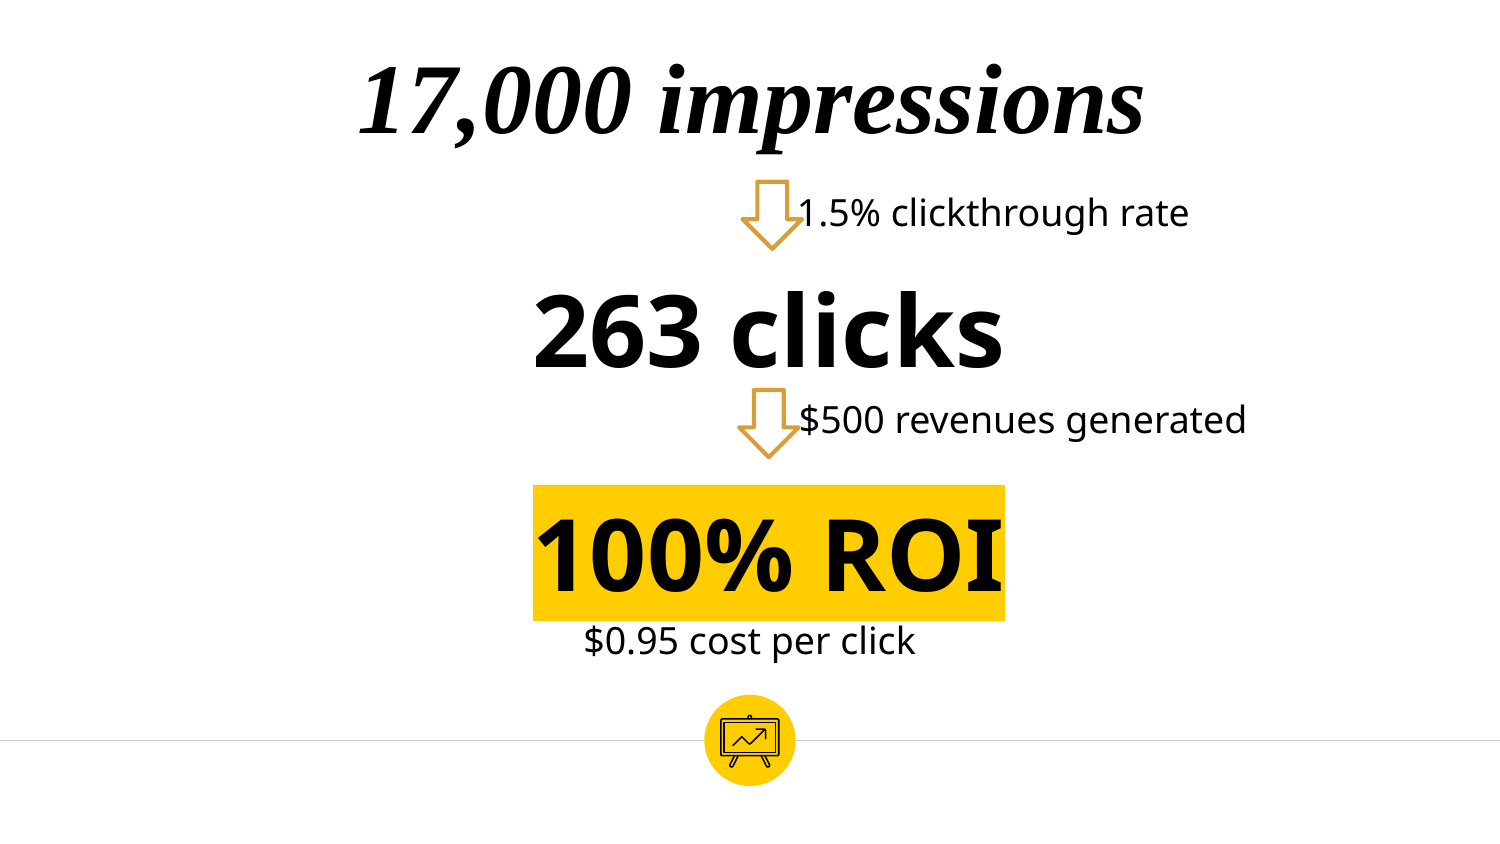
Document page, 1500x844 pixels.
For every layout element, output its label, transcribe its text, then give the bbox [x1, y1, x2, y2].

title 263 clicks [131, 255, 1407, 403]
text_box [740, 179, 804, 252]
text_box 1.5% clickthrough rate [356, 173, 1500, 250]
text_box $500 revenues generated [772, 381, 1275, 458]
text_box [720, 715, 779, 768]
title 17,000 impressions [114, 21, 1390, 169]
title 100% ROI [131, 480, 1407, 627]
subtitle $0.95 cost per click [112, 602, 1388, 679]
text_box [737, 387, 772, 460]
